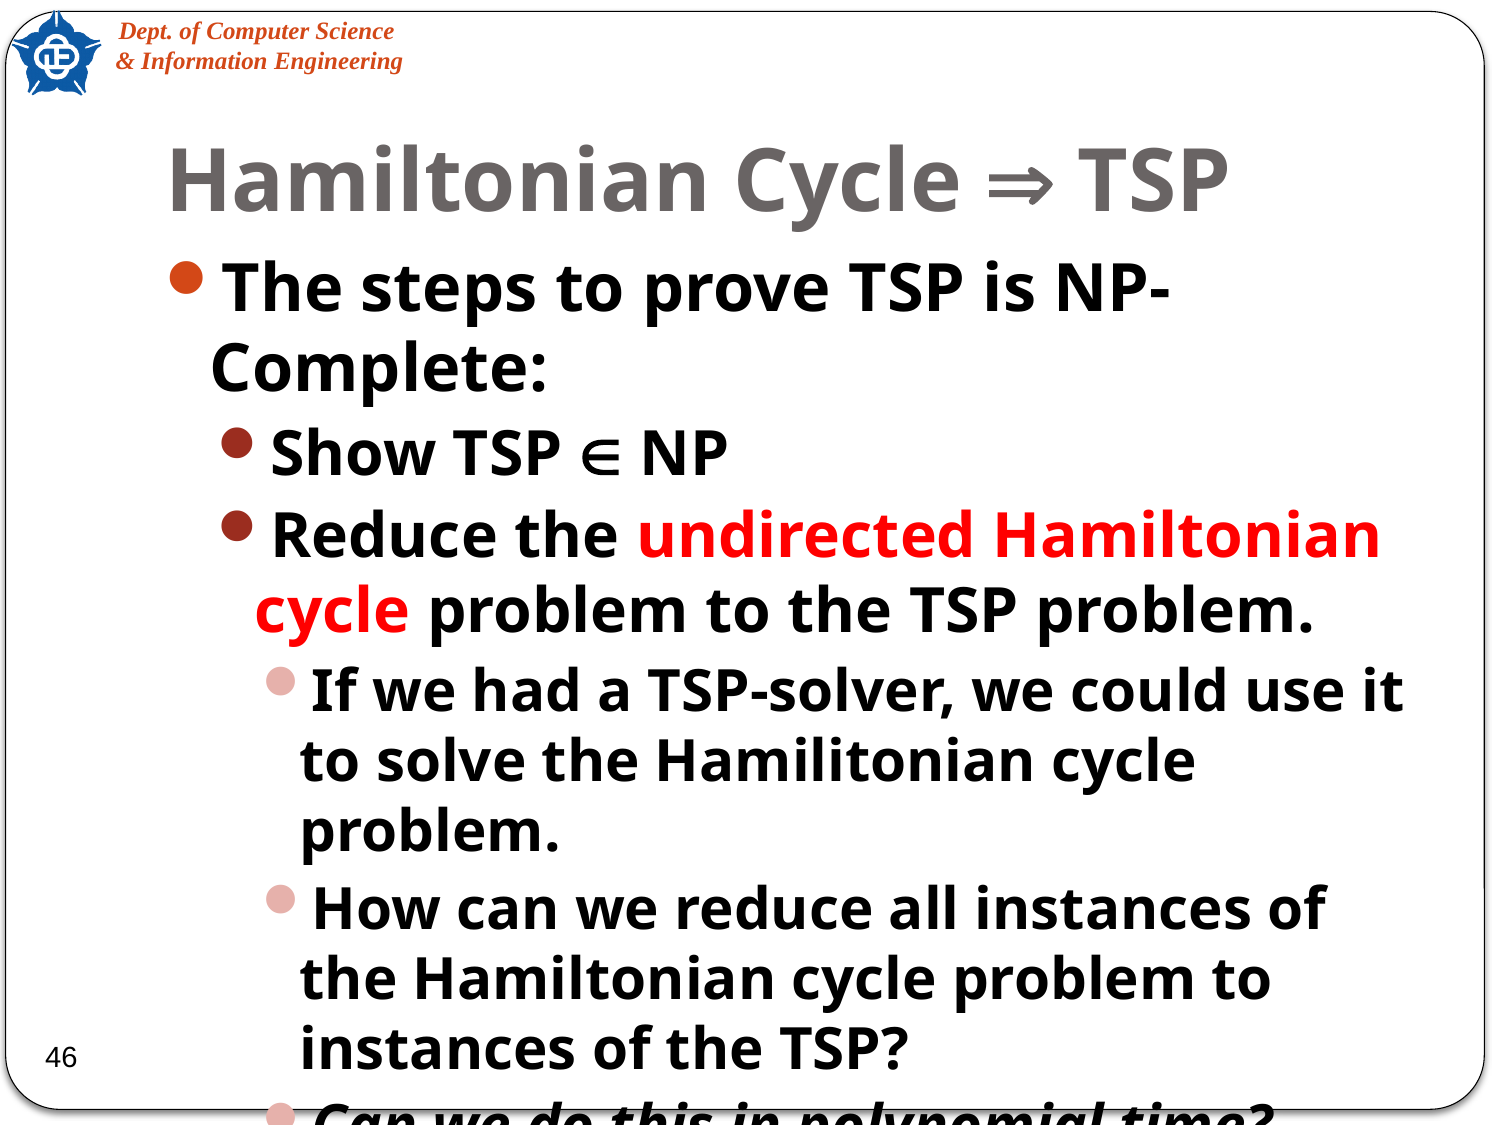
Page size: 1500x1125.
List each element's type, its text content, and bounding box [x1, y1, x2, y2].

picture [0, 0, 113, 103]
title Hamiltonian Cycle  TSP [149, 76, 1426, 237]
slide_number 46 [23, 1018, 99, 1094]
list The steps to prove TSP is NP-Complete: Show TSP  NP Reduce the undirected Hamiltonian cycle problem to the TSP problem. If we had a TSP-solver, we could use it to solve the Hamilitonian cycle problem. How can we reduce all instances of the Hamiltonian cycle problem to instances of the TSP? Can we do this in polynomial time? [149, 237, 1426, 988]
